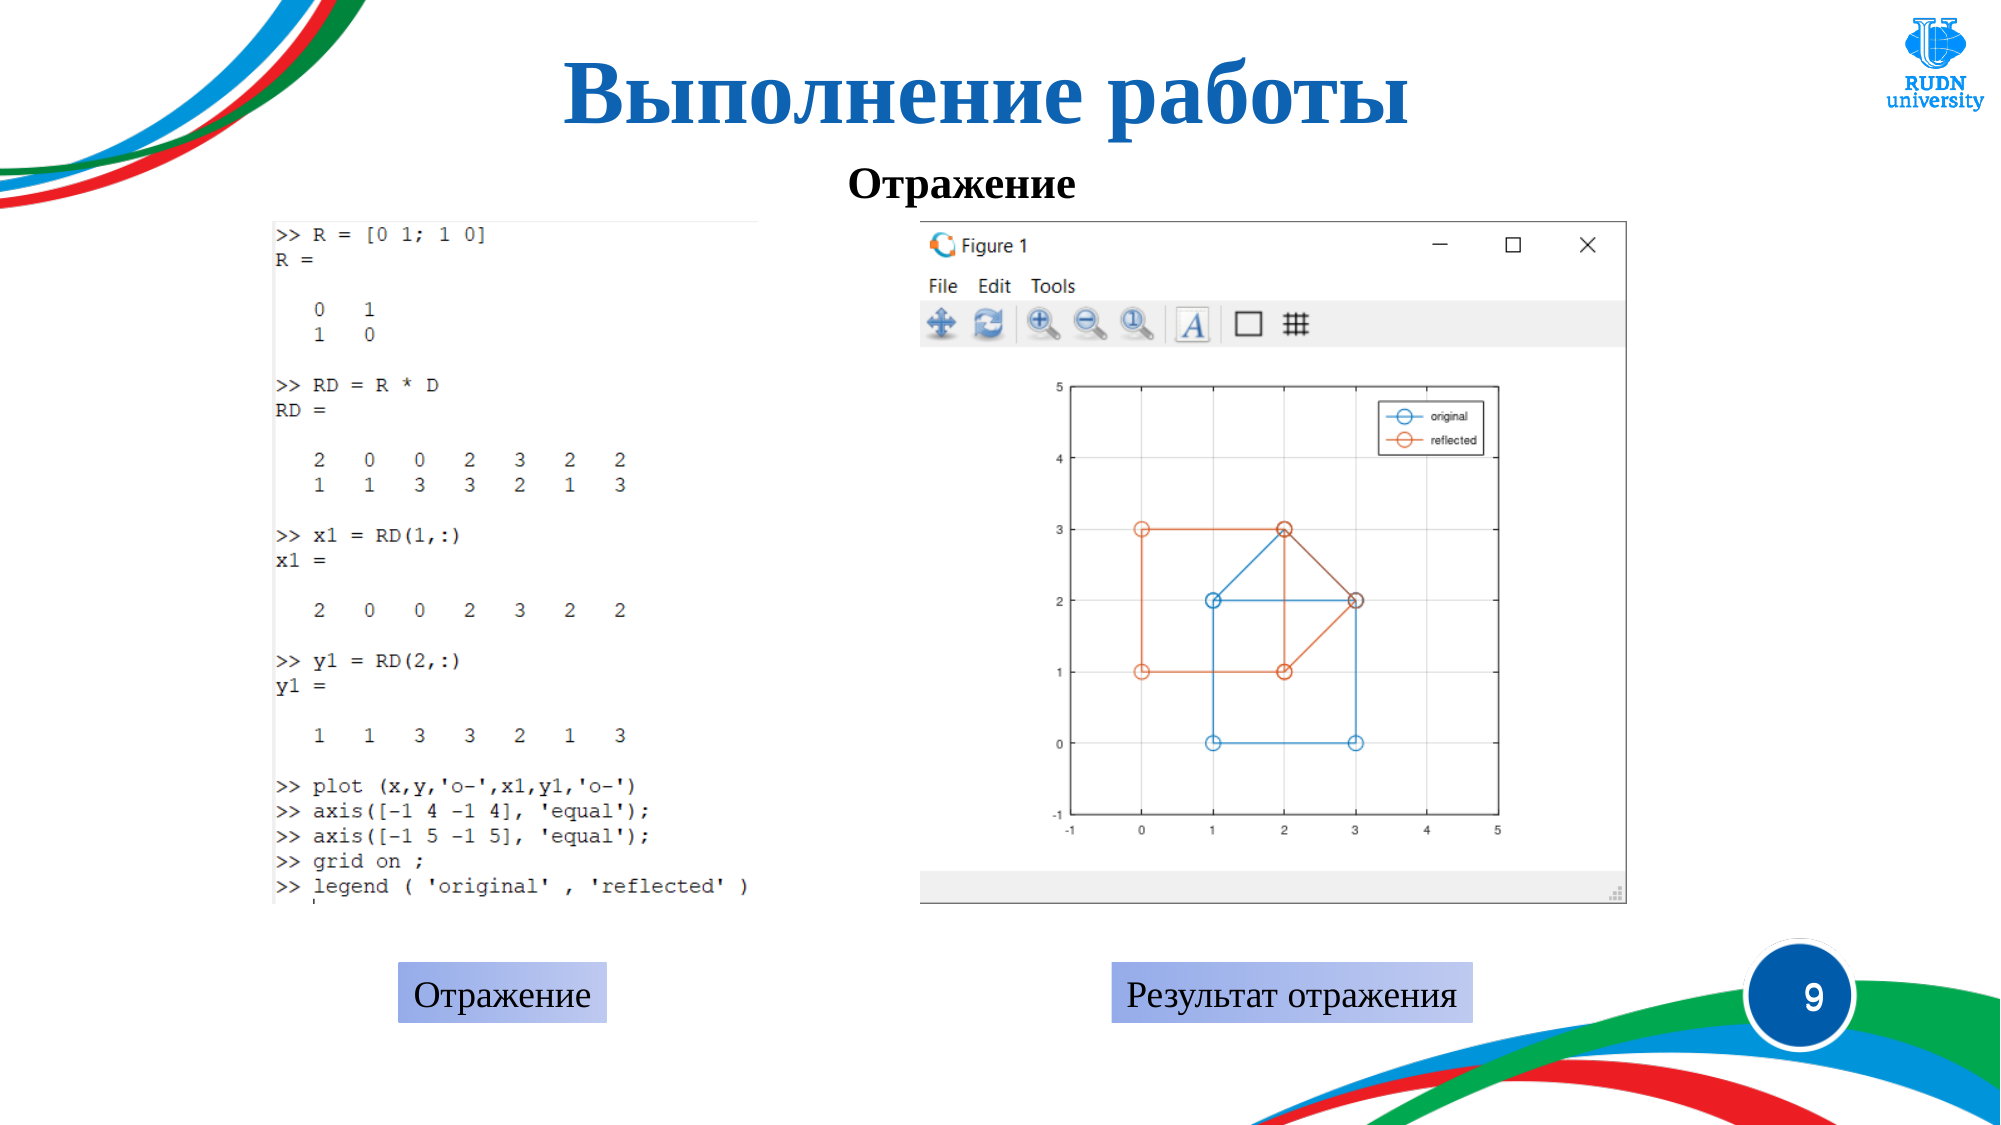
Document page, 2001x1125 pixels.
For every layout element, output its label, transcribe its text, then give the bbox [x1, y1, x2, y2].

text_box Результат отражения [1111, 962, 1473, 1023]
list Отражение [832, 152, 1110, 256]
title Выполнение работы [548, 0, 1452, 203]
picture [0, 0, 2000, 1125]
text_box Отражение [398, 962, 607, 1023]
